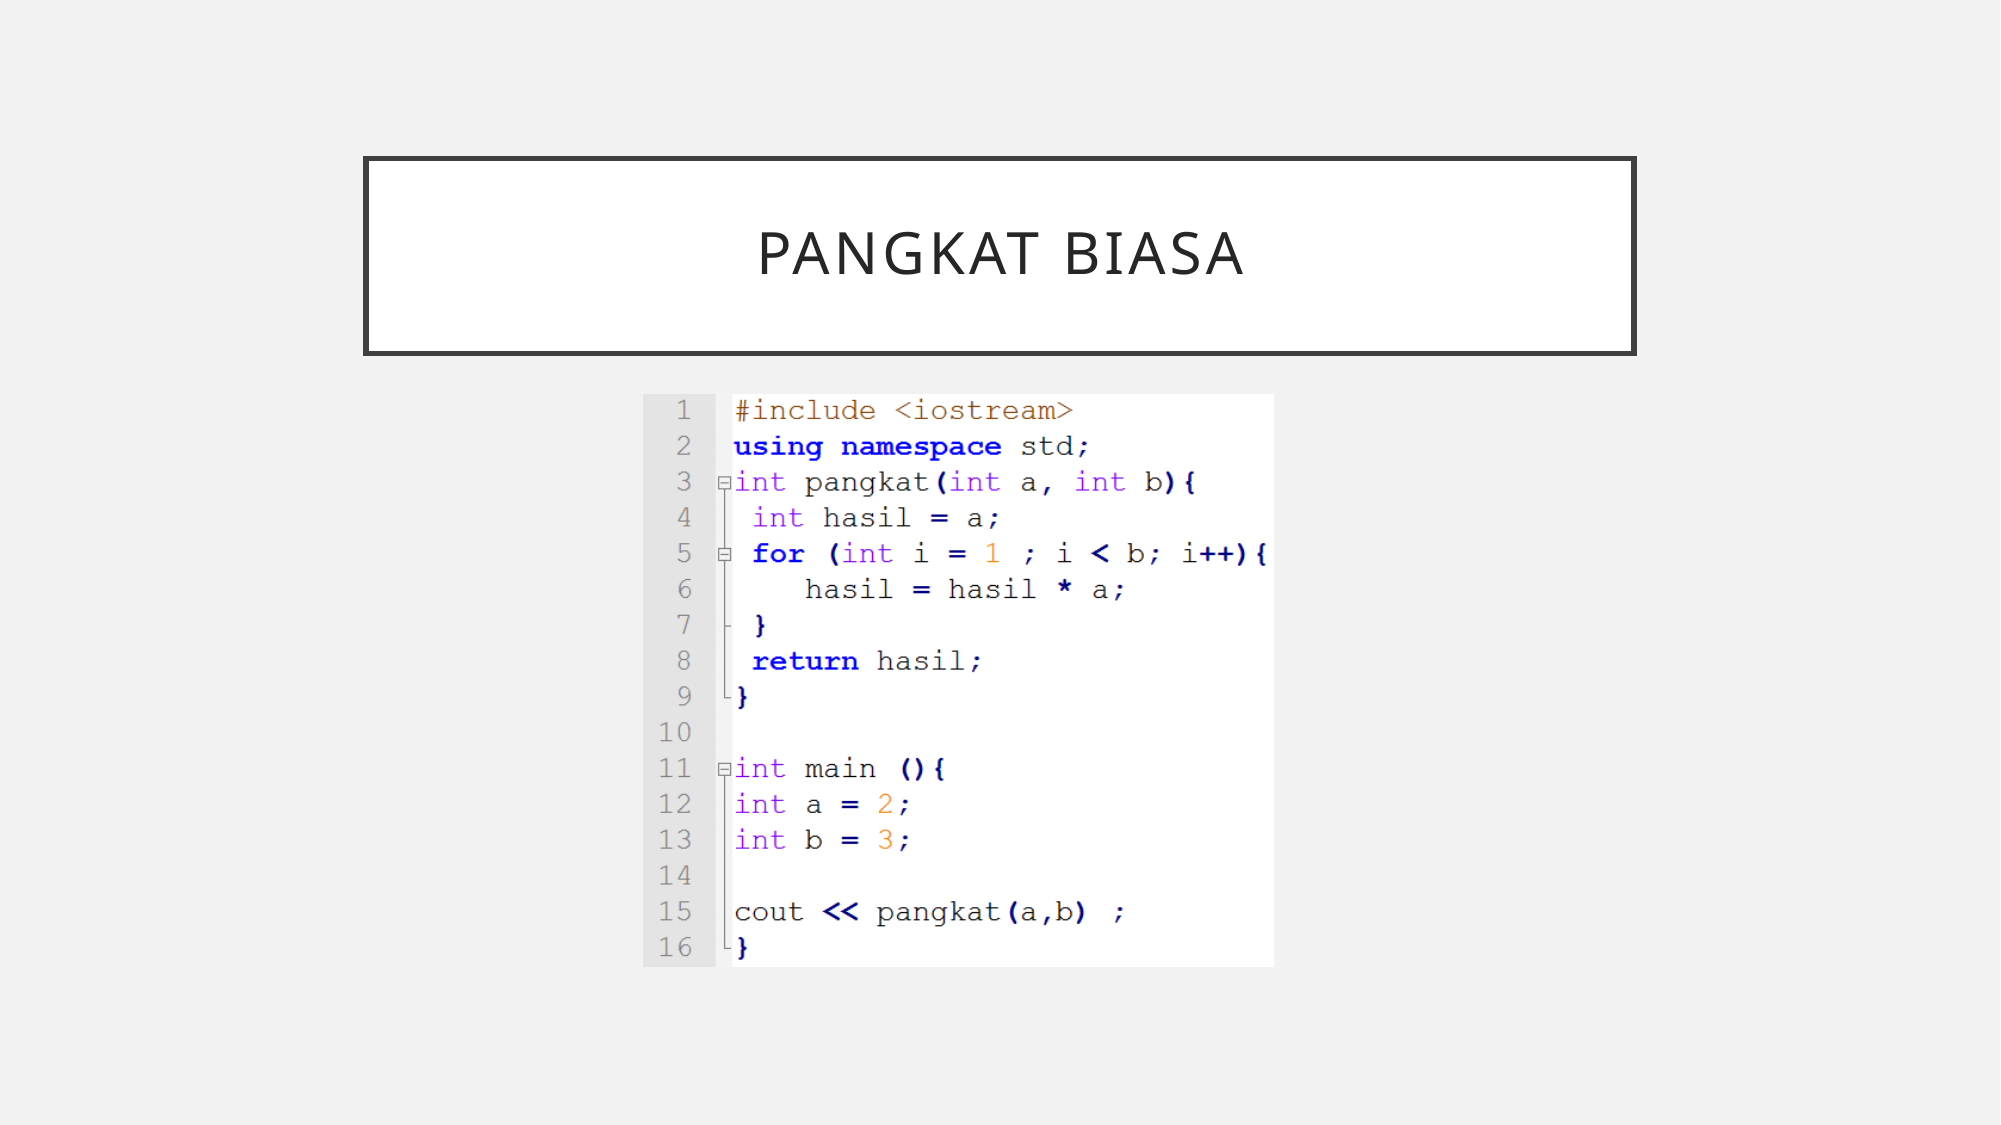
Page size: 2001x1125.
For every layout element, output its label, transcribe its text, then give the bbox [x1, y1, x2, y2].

title PANGKAT BIASA [363, 156, 1637, 356]
picture [643, 394, 1274, 967]
